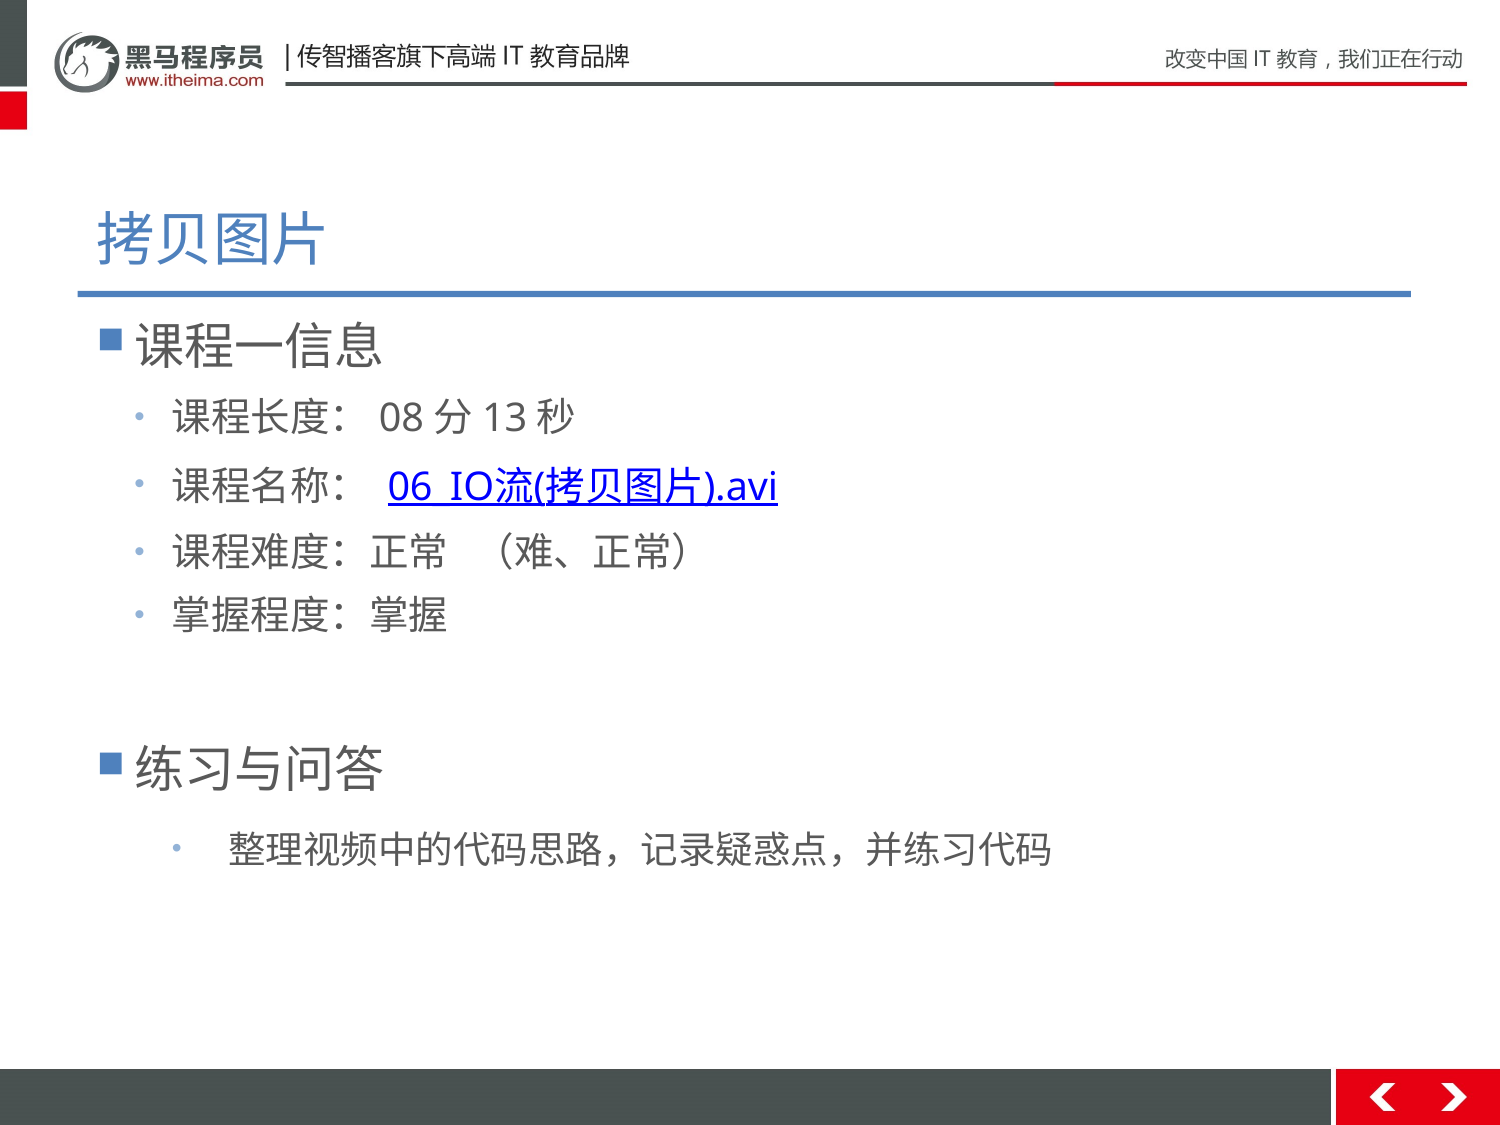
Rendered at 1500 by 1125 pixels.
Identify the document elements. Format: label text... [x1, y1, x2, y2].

picture [0, 0, 1500, 1125]
list 课程一信息 课程长度：08分13秒 课程名称： 06_IO流(拷贝图片).avi 课程难度：正常 （难、正常） 掌握程度：掌握 练习与问答 整理视频中的代码思路，记录疑惑点，并练习代码 [81, 313, 1416, 1043]
title 拷贝图片 [81, 162, 1416, 280]
